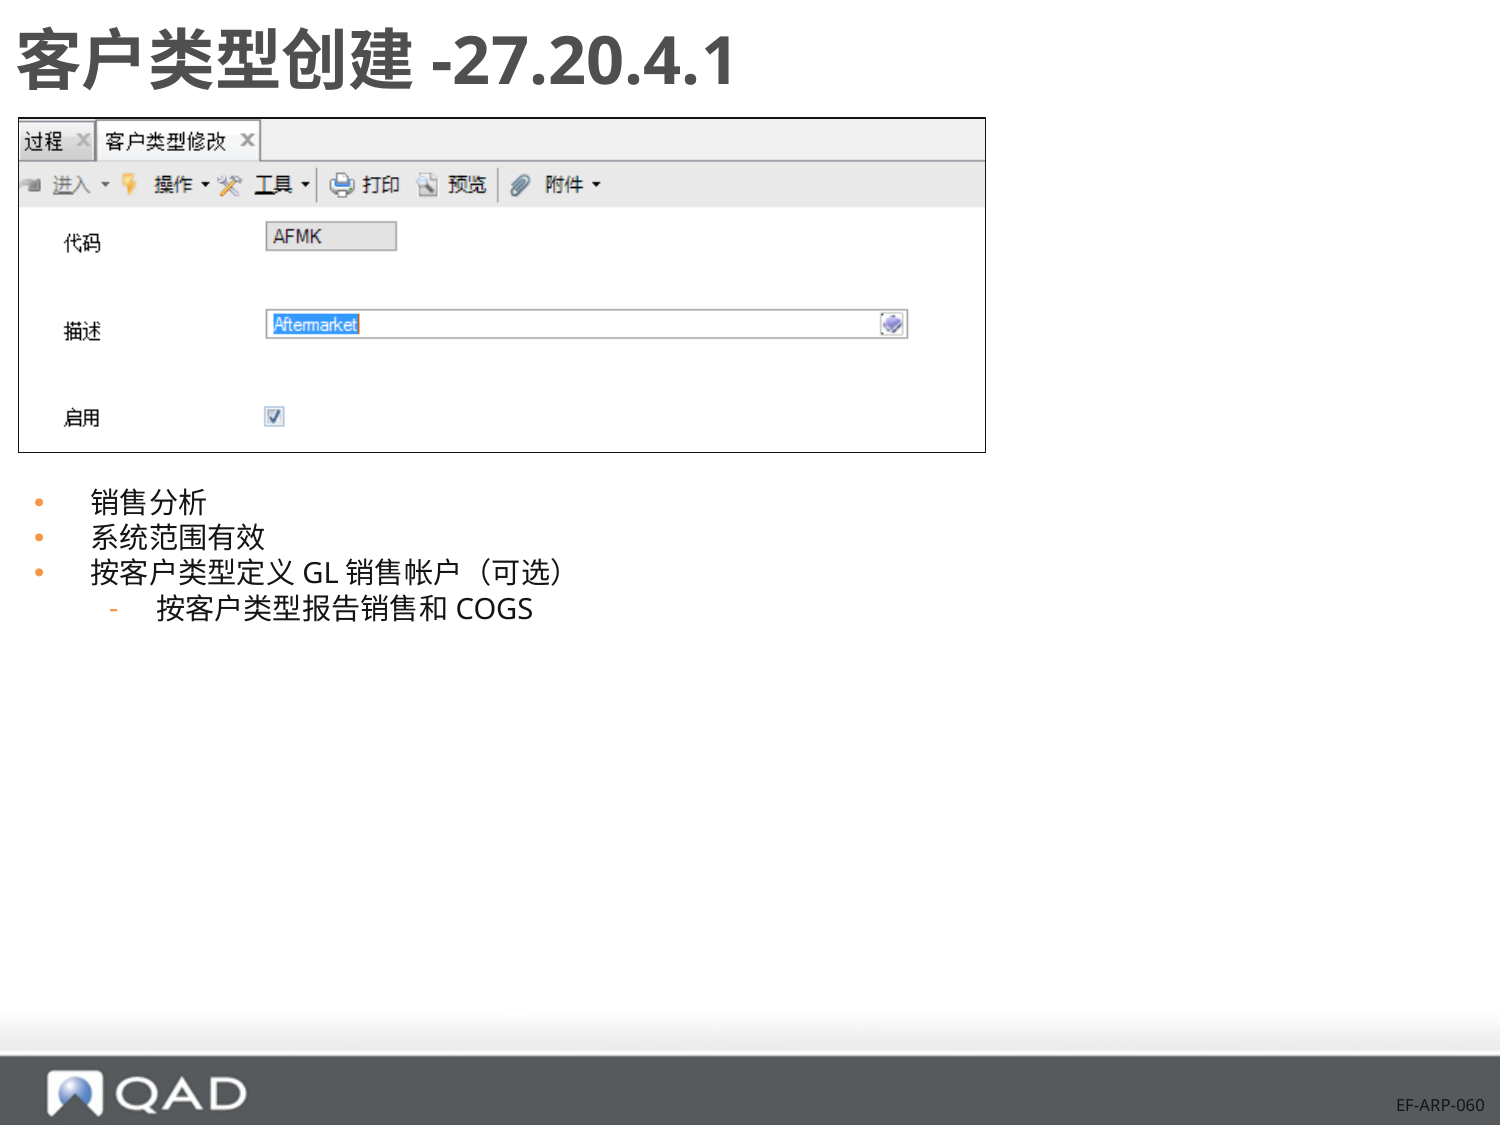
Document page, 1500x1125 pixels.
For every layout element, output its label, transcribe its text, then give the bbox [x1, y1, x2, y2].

footer EF-ARP-060 [1350, 1088, 1500, 1125]
picture [0, 987, 1500, 1125]
picture [18, 118, 986, 452]
title 客户类型创建-27.20.4.1 [0, 0, 1350, 117]
list 销售分析 系统范围有效 按客户类型定义GL销售帐户（可选） 按客户类型报告销售和COGS [19, 477, 1299, 848]
